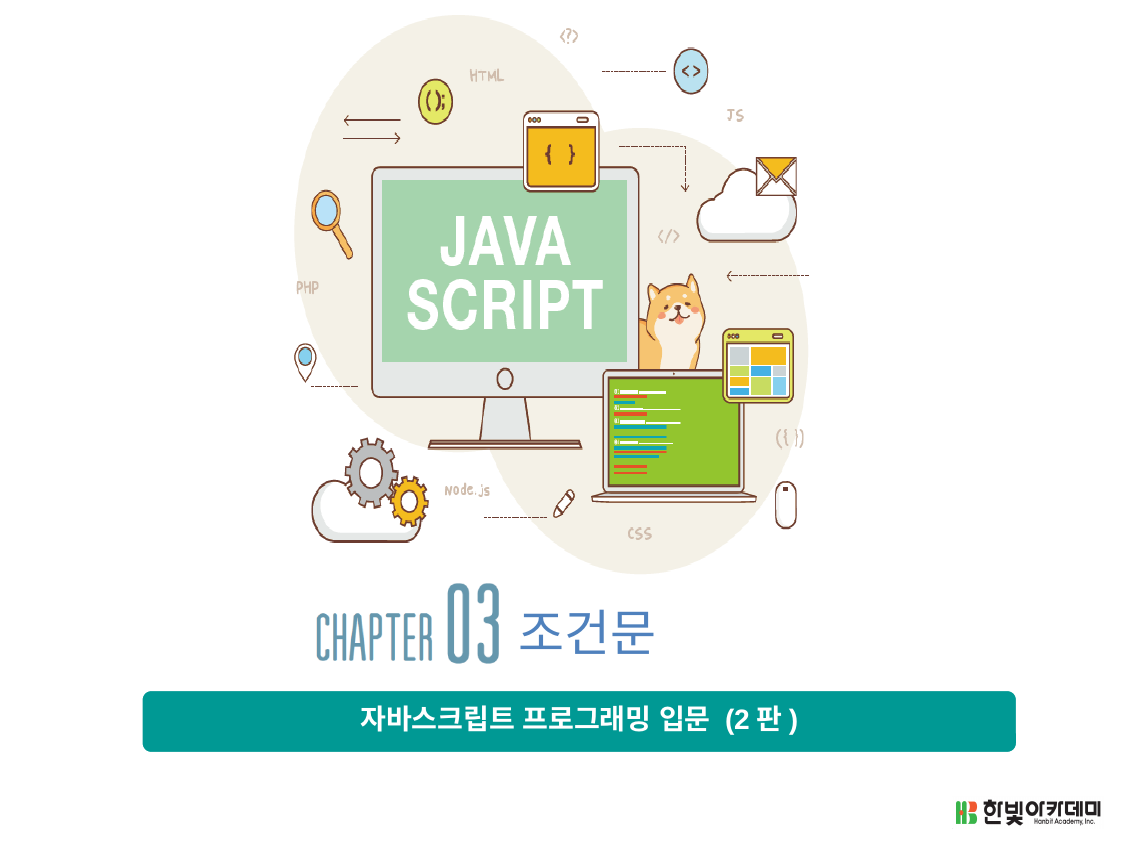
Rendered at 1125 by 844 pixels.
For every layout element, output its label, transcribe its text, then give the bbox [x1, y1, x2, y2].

picture [952, 796, 1104, 829]
title 조건문 [305, 587, 883, 676]
picture [271, 8, 844, 665]
